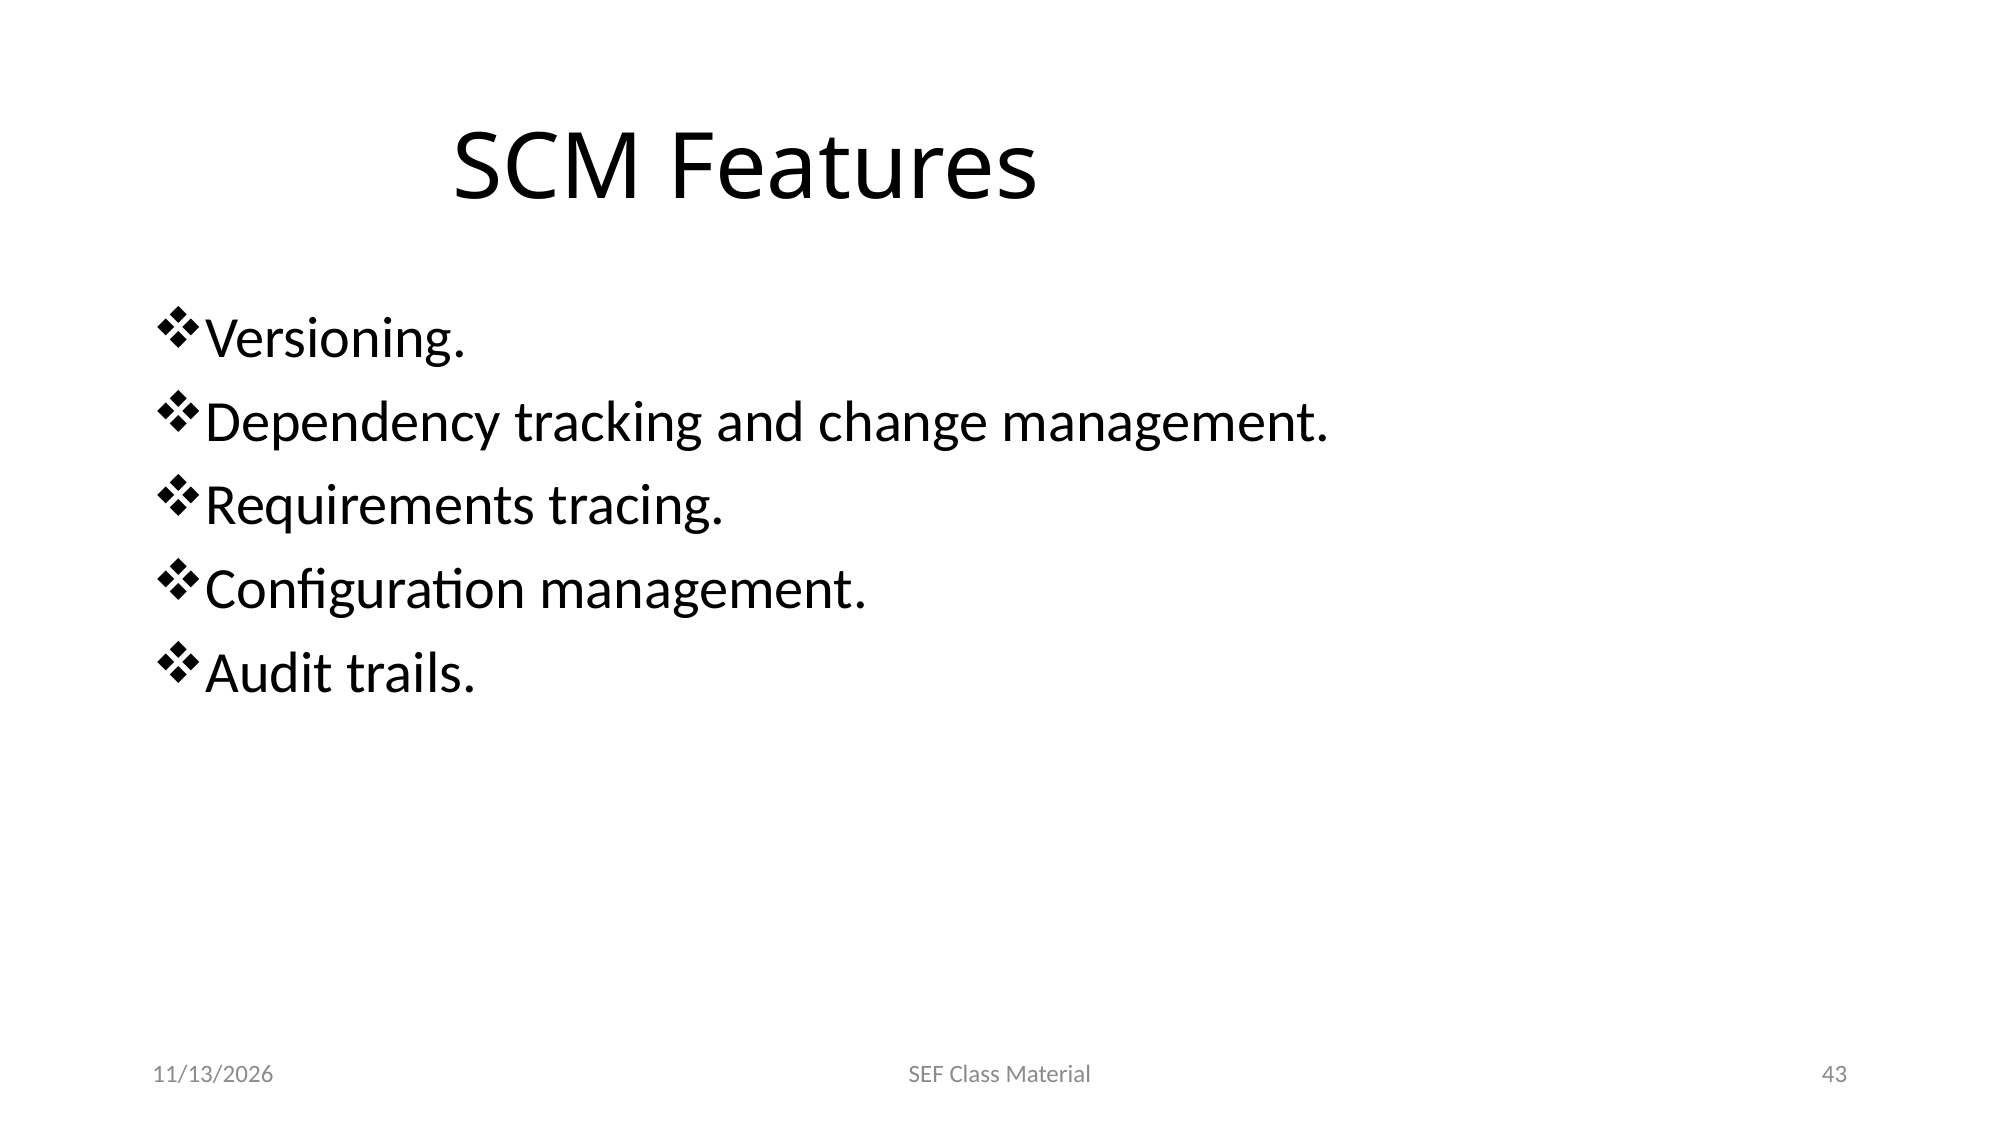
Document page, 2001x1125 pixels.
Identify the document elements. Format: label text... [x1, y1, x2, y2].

slide_number 43 [1412, 1042, 1863, 1103]
title SCM Features [137, 59, 1863, 278]
footer SEF Class Material [662, 1042, 1338, 1103]
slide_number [137, 1042, 588, 1103]
list Versioning. Dependency tracking and change management. Requirements tracing. Configuration management. Audit trails. [137, 299, 1863, 1014]
